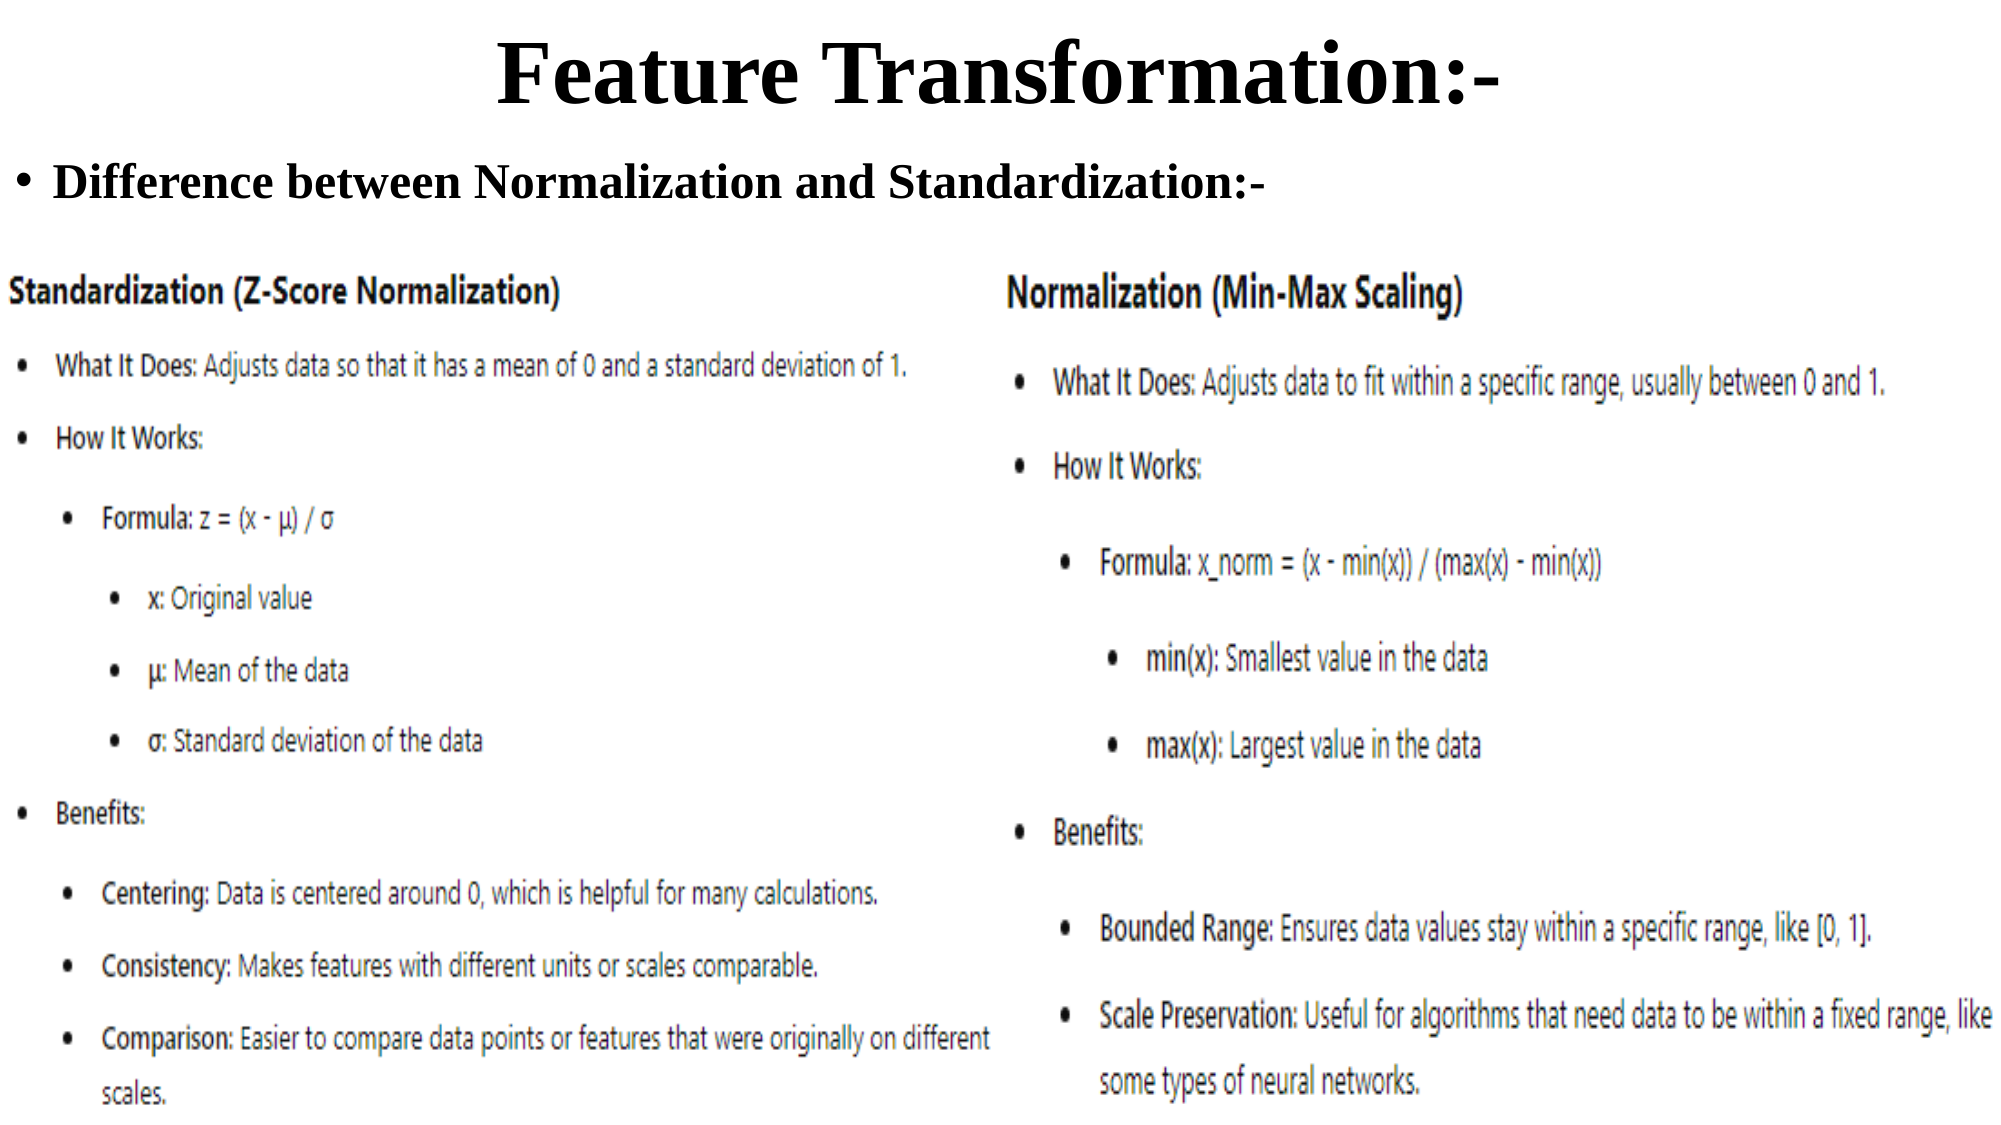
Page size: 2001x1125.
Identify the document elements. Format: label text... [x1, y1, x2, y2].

title Feature Transformation:- [137, 0, 1863, 147]
list Difference between Normalization and Standardization:- [0, 147, 1925, 252]
picture [0, 252, 2000, 1125]
